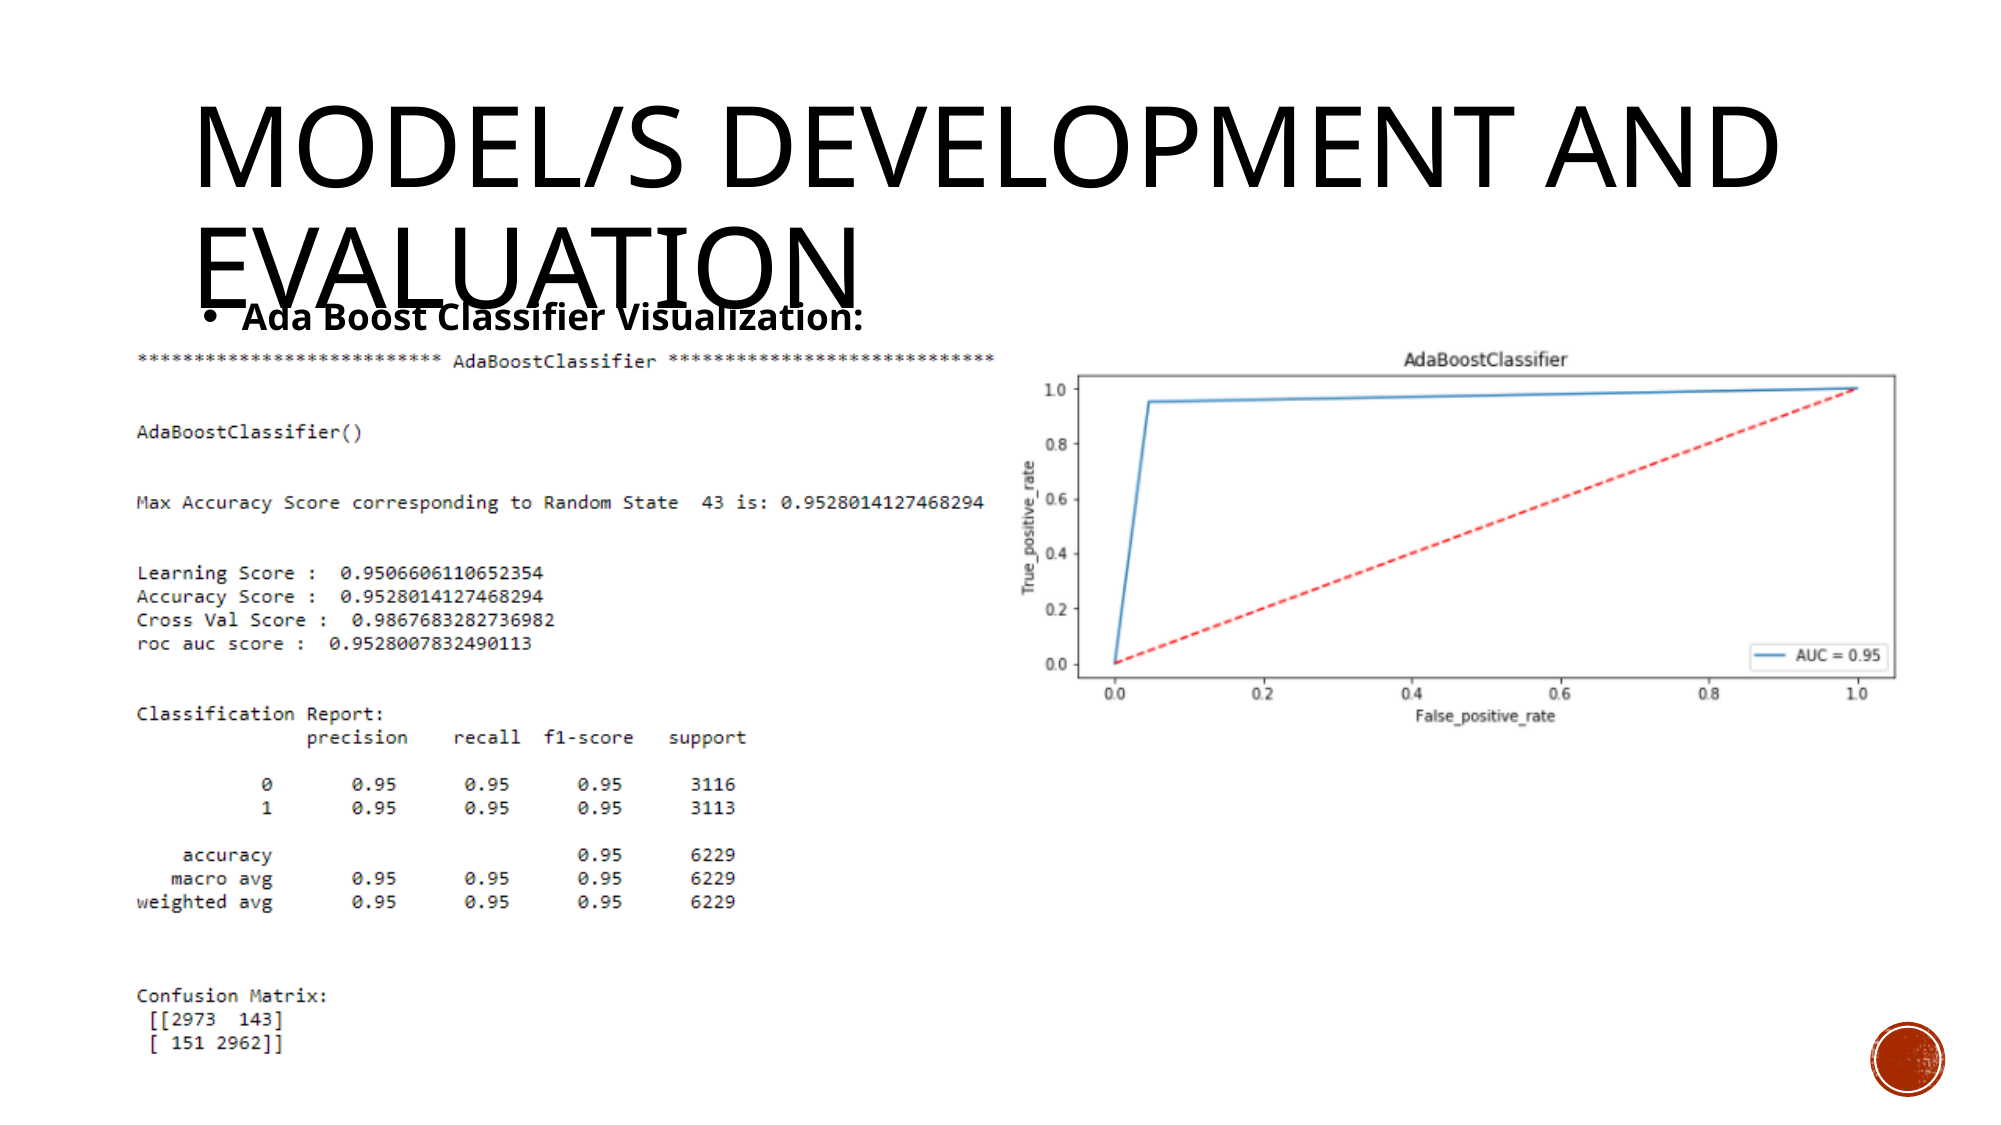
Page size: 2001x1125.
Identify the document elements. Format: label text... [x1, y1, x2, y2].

picture [127, 343, 1947, 1065]
title MODEL/S DEVELOPMENT AND EVALUATION [175, 79, 1826, 343]
text_box Ada Boost Classifier Visualization: [187, 277, 916, 343]
